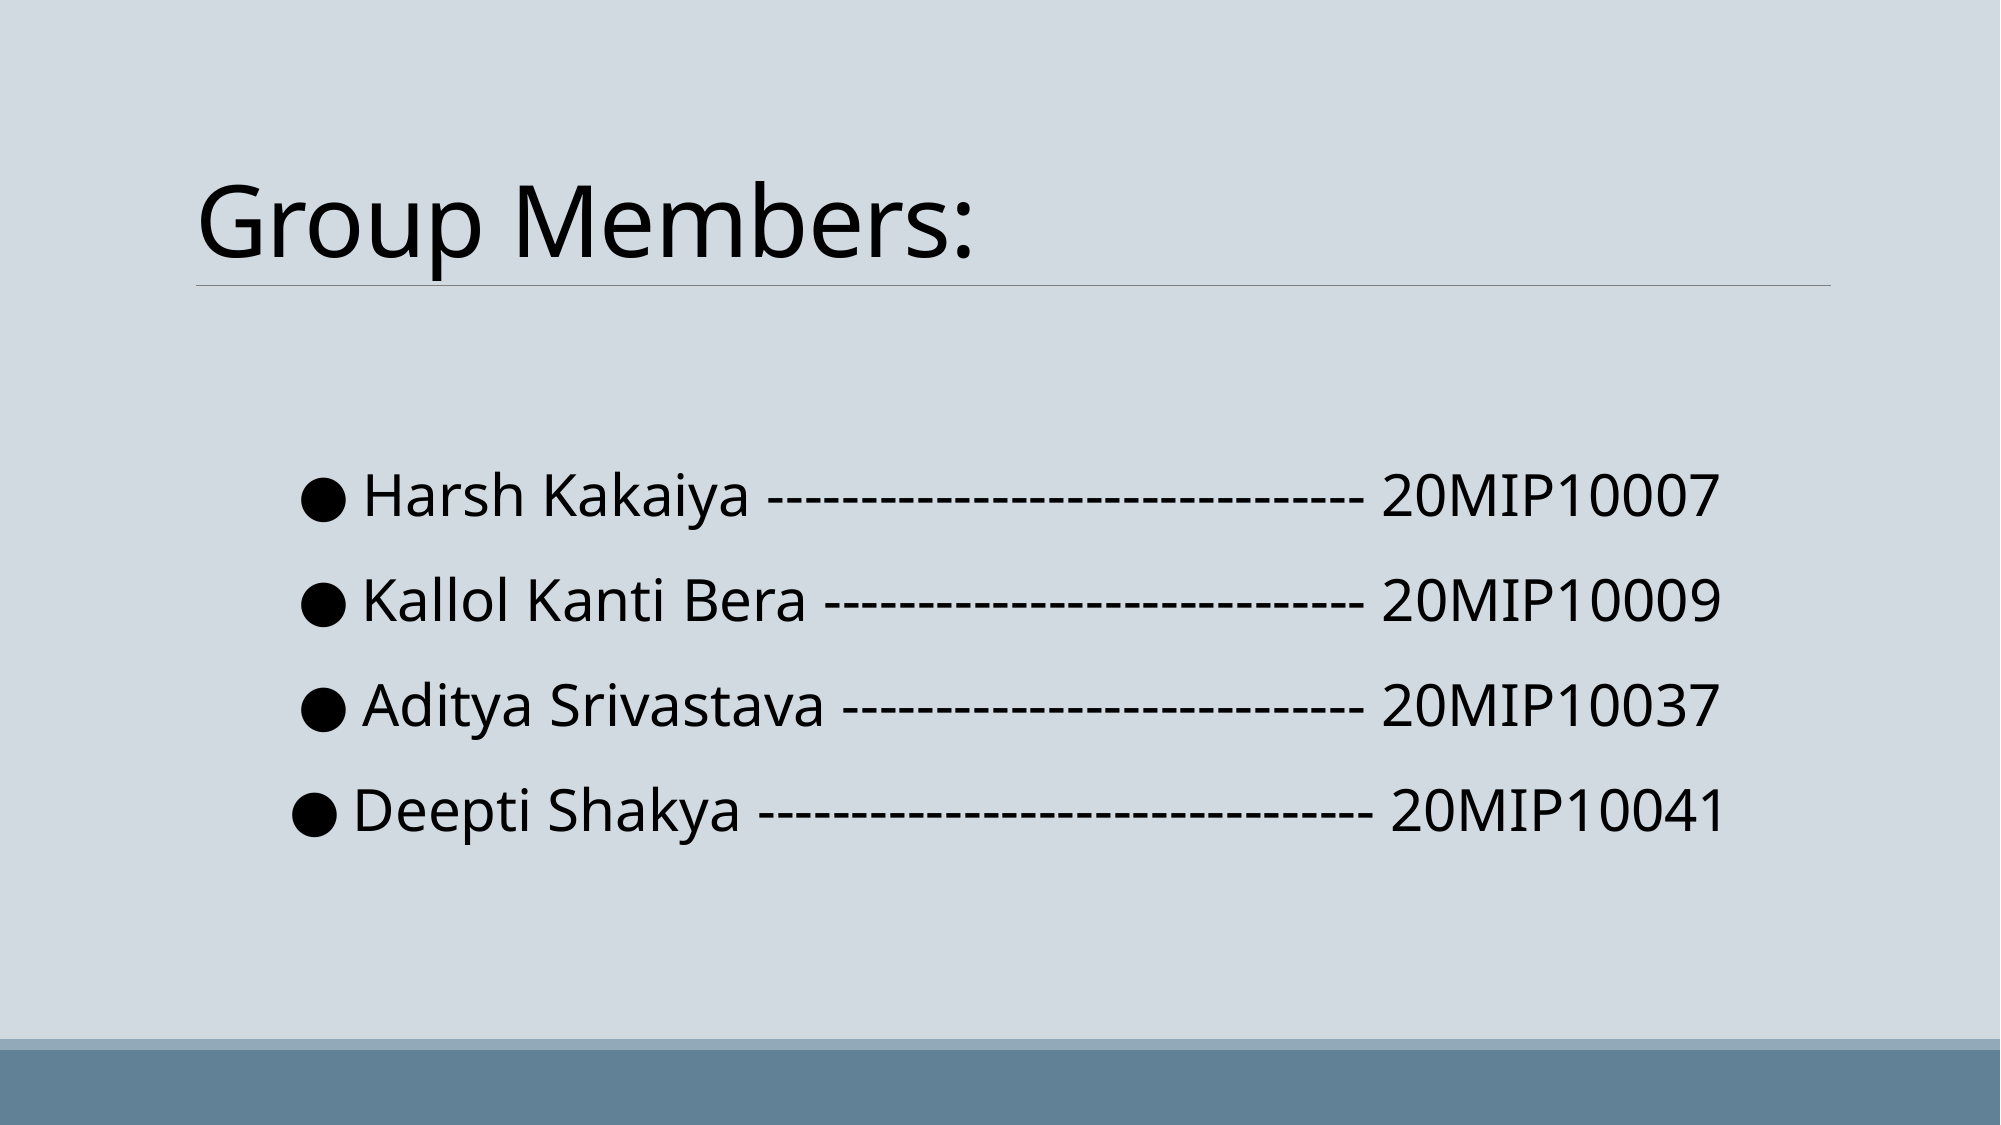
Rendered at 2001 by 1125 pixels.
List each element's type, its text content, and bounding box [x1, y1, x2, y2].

list Harsh Kakaiya -------------------------------- 20MIP10007 Kallol Kanti Bera ----------------------------- 20MIP10009 Aditya Srivastava ---------------------------- 20MIP10037 Deepti Shakya --------------------------------- 20MIP10041 [180, 302, 1830, 963]
title Group Members: [180, 47, 1830, 285]
